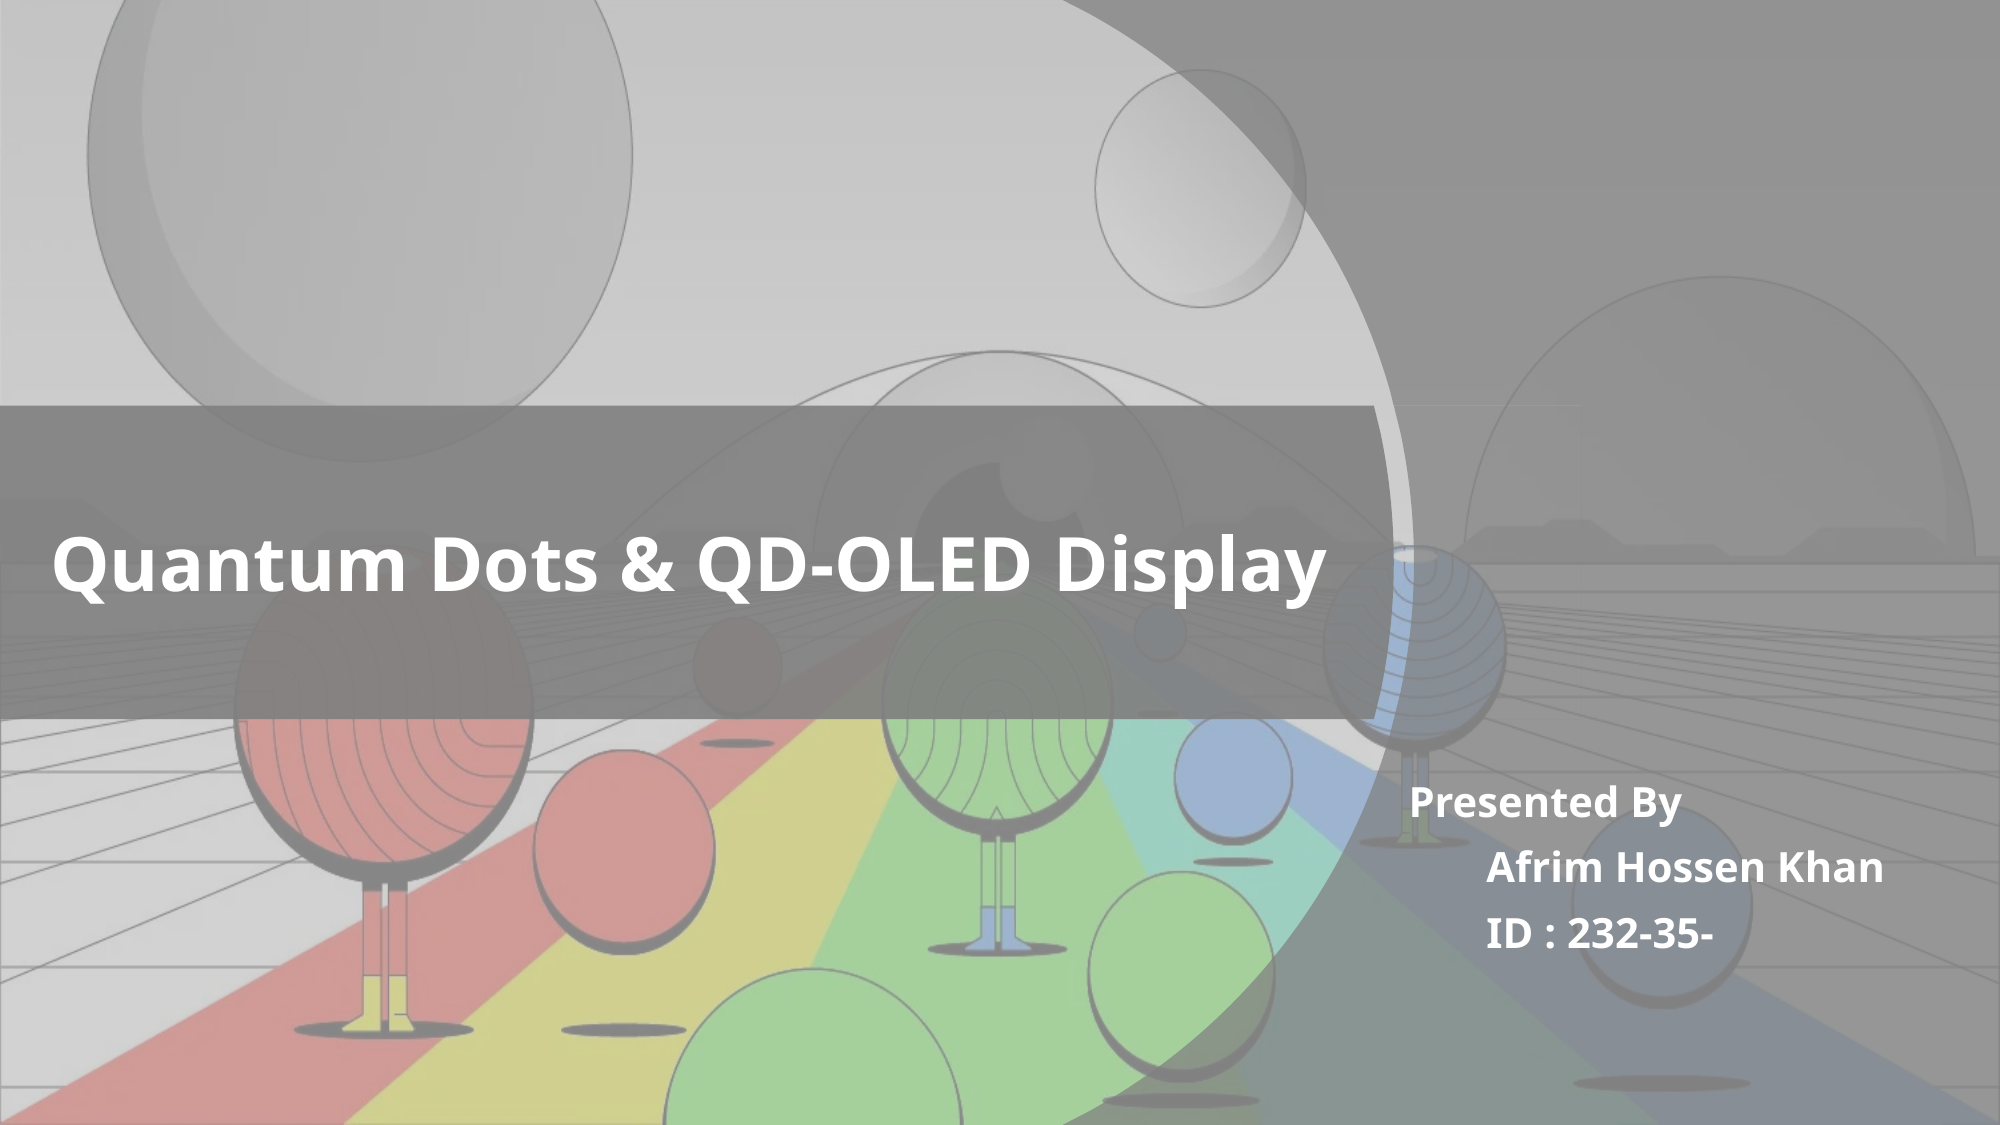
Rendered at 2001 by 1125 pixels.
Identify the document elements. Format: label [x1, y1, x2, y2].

text_box [1061, 0, 2000, 1125]
picture [0, 0, 1061, 1125]
